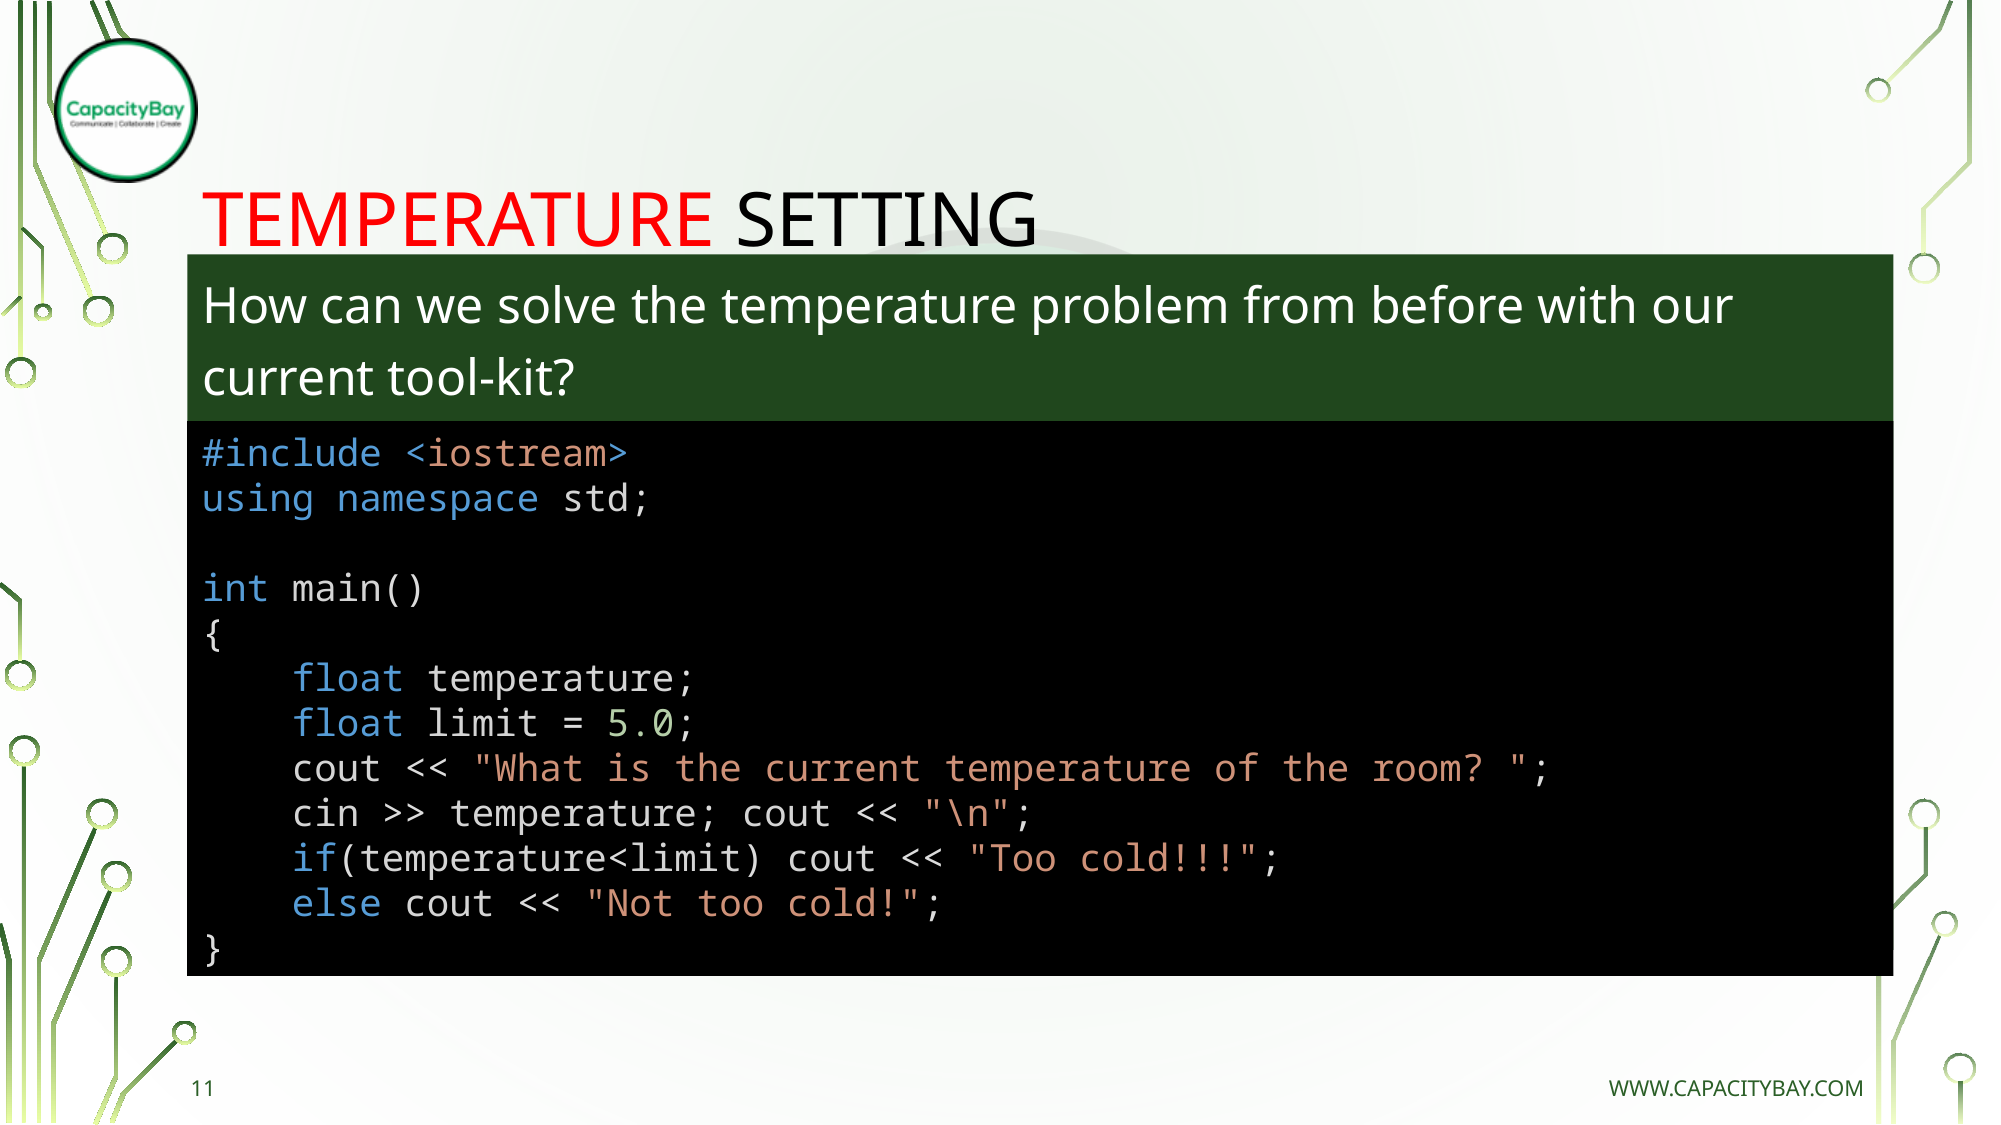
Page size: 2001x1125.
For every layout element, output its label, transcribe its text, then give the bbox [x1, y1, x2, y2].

footer www.capacitybay.com [1593, 1058, 2000, 1119]
title TEMPERATURE SETTING [187, 101, 1813, 254]
list How can we solve the temperature problem from before with our current tool-kit? [187, 254, 1894, 421]
slide_number 11 [104, 1058, 231, 1119]
text_box #include <iostream> using namespace std; int main() { float temperature; float limit = 5.0; cout << "What is the current temperature of the room? "; cin >> temperature; cout << "\n"; if(temperature<limit) cout << "Too cold!!!"; else cout << "Not too cold!"; } [187, 421, 1894, 976]
picture [54, 38, 198, 183]
